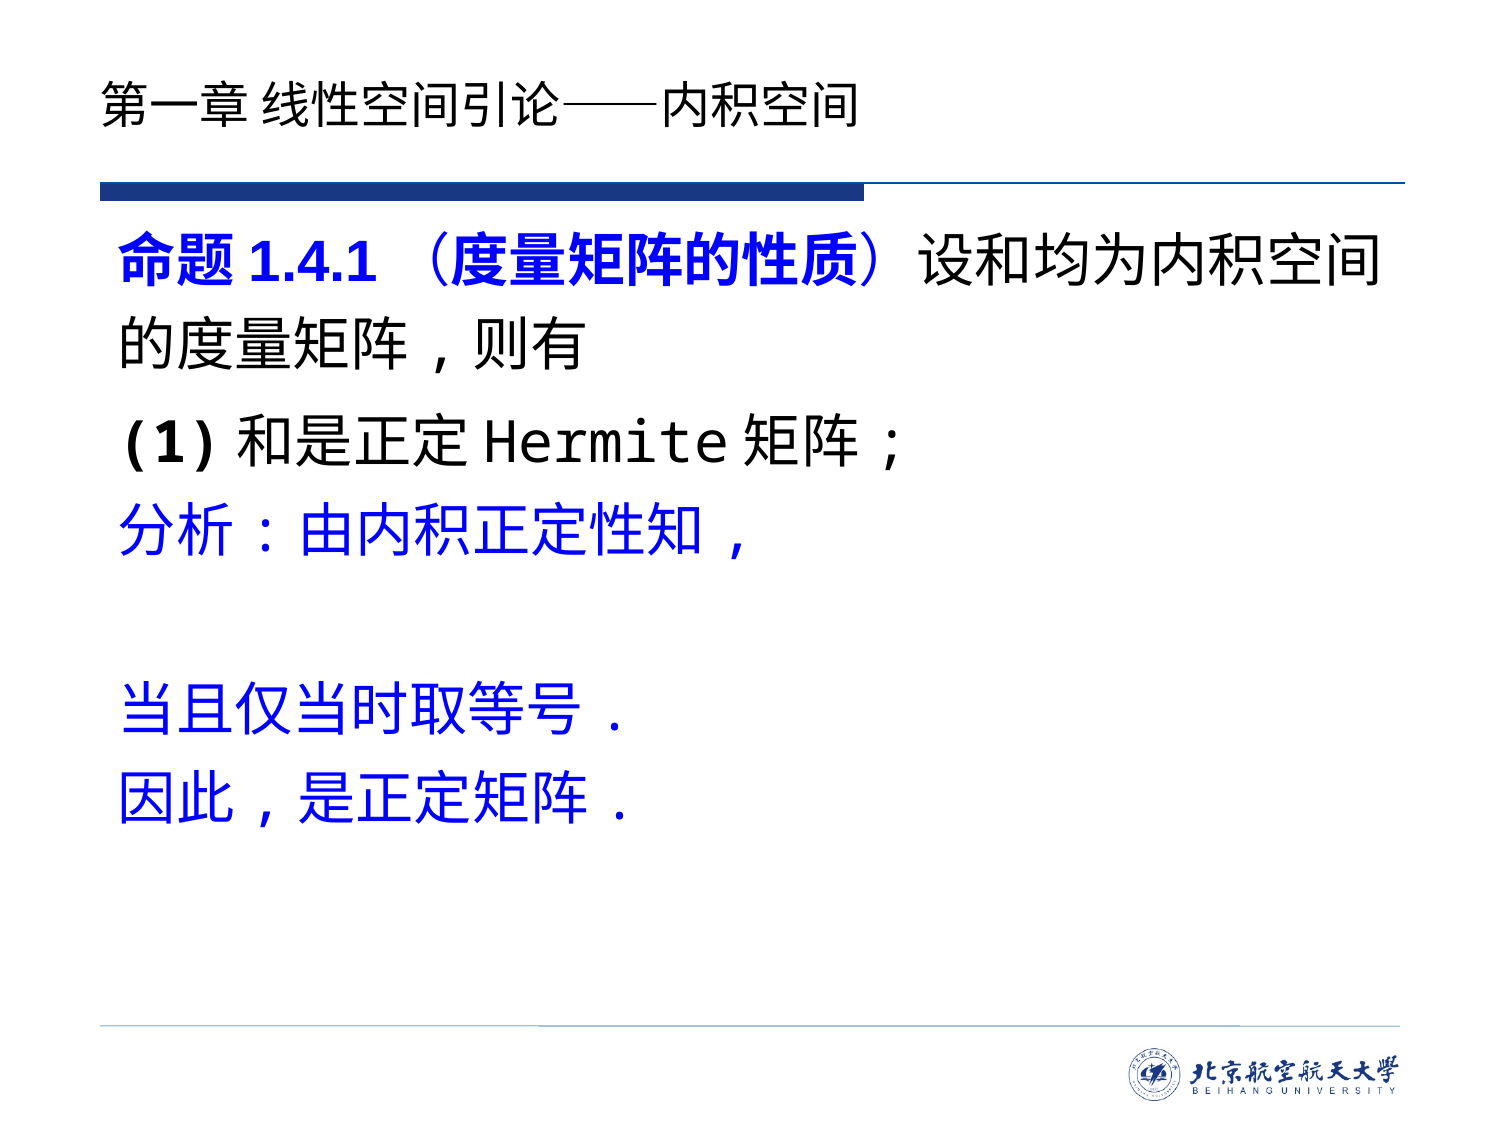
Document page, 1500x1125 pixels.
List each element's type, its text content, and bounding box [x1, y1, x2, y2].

picture [1114, 1041, 1412, 1108]
title 第一章 线性空间引论——内积空间 [83, 29, 1397, 141]
